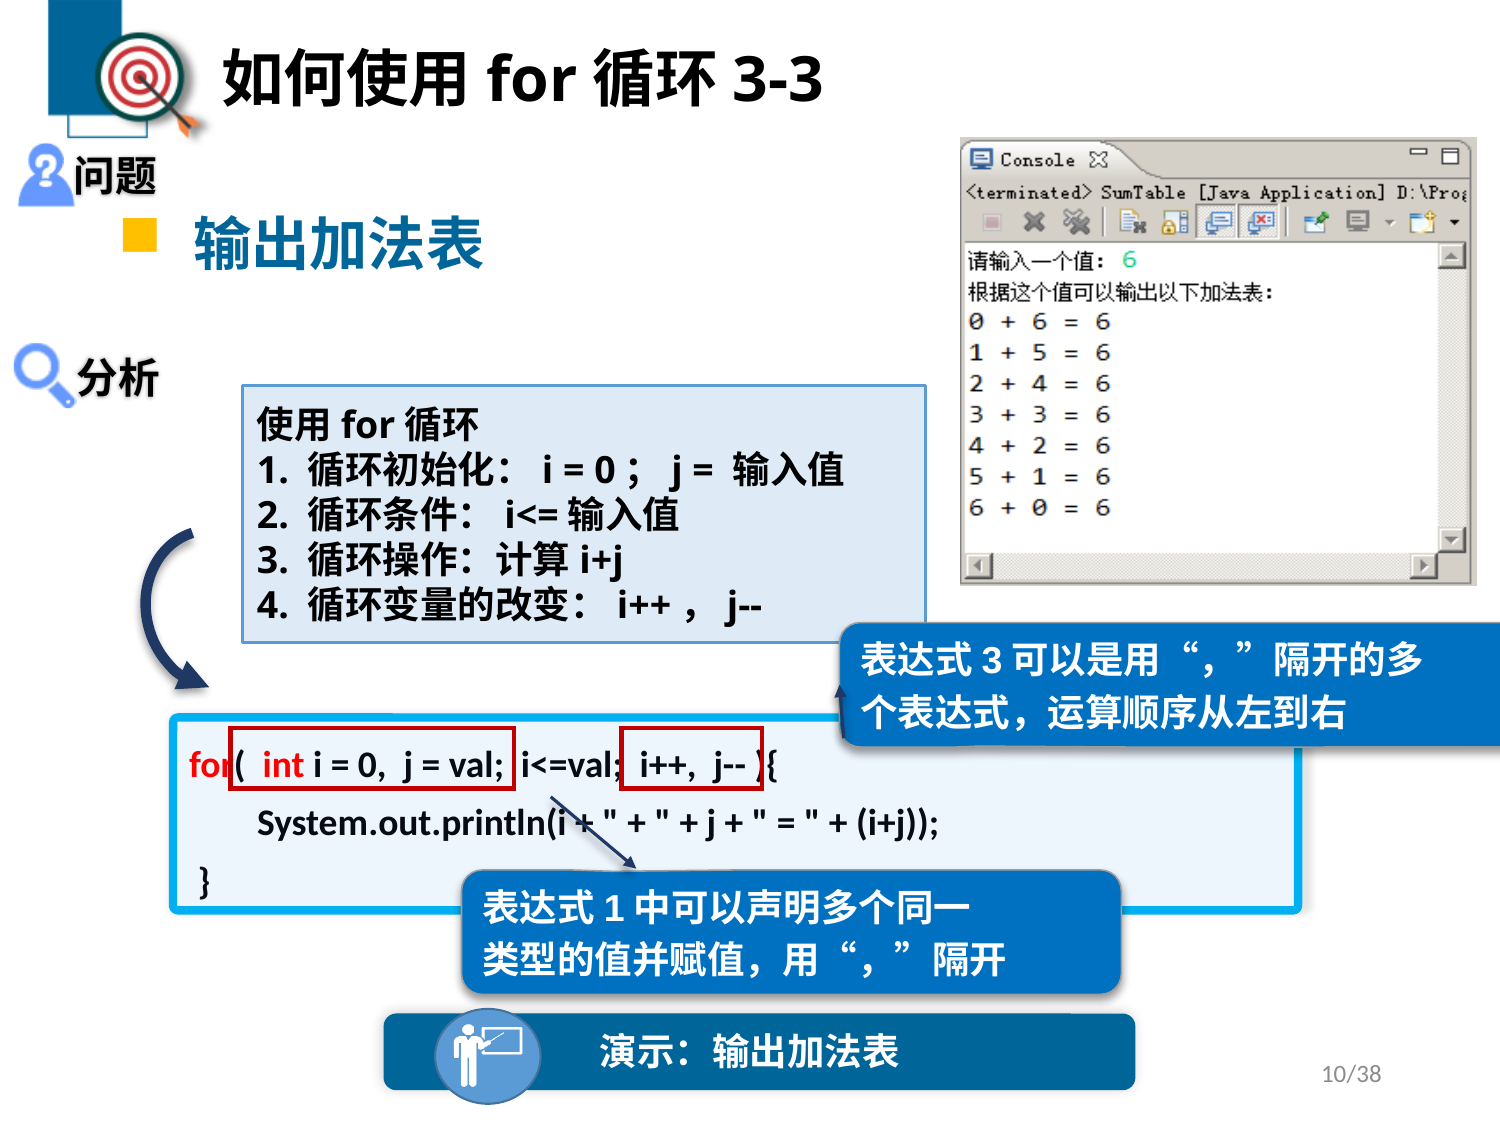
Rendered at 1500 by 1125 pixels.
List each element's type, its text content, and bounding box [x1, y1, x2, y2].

list 输出加法表 [103, 207, 1397, 998]
text_box for( int i = 0, j = val; i<=val; i++, j-- ){ System.out.println(i + " + " + j + " = " + (i+j)); } [173, 717, 1299, 911]
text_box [11, 140, 174, 210]
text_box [839, 687, 895, 735]
text_box 使用for循环 1. 循环初始化：i = 0；j = 输入值 2. 循环条件：i<=输入值 3. 循环操作：计算i+j 4. 循环变量的改变：i++，j-- [242, 385, 926, 643]
picture [0, 0, 1500, 1125]
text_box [383, 1008, 1136, 1104]
text_box [230, 728, 514, 789]
slide_number 10/38 [1136, 1042, 1397, 1103]
text_box [143, 531, 215, 690]
text_box 表达式1中可以声明多个同一 类型的值并赋值，用“，”隔开 [461, 869, 1122, 995]
title 如何使用for循环3-3 [206, 15, 1500, 146]
text_box [621, 728, 763, 789]
text_box 表达式3可以是用“，”隔开的多 个表达式，运算顺序从左到右 [839, 622, 1500, 748]
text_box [550, 796, 637, 869]
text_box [11, 339, 176, 414]
